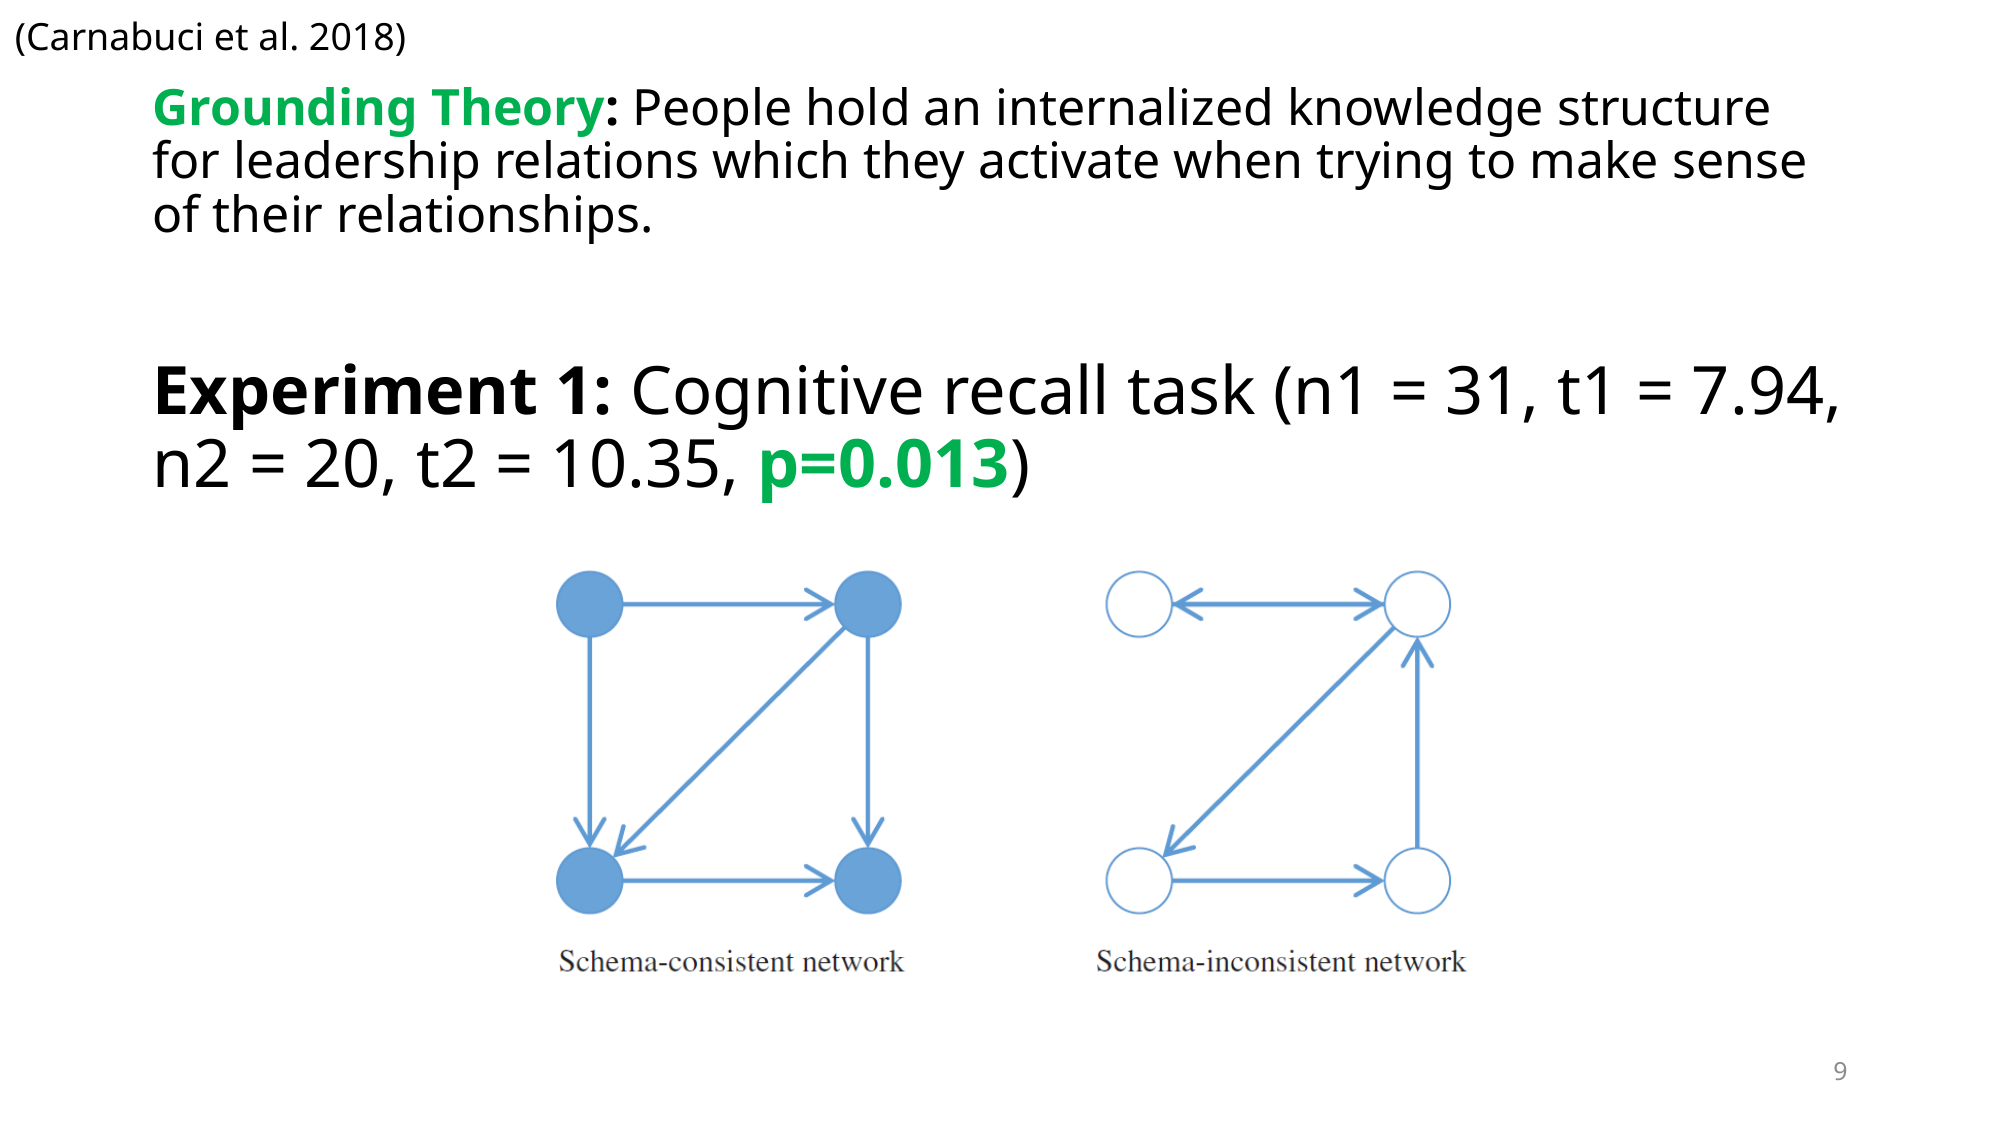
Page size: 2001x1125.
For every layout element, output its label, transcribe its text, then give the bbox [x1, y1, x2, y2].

picture [517, 562, 1483, 989]
slide_number 9 [1412, 1042, 1863, 1103]
list Grounding Theory: People hold an internalized knowledge structure for leadership relations which they activate when trying to make sense of their relationships. Experiment 1: Cognitive recall task (n1 = 31, t1 = 7.94, n2 = 20, t2 = 10.35, p=0.013) [137, 74, 1863, 1042]
text_box (Carnabuci et al. 2018) [0, 5, 495, 111]
